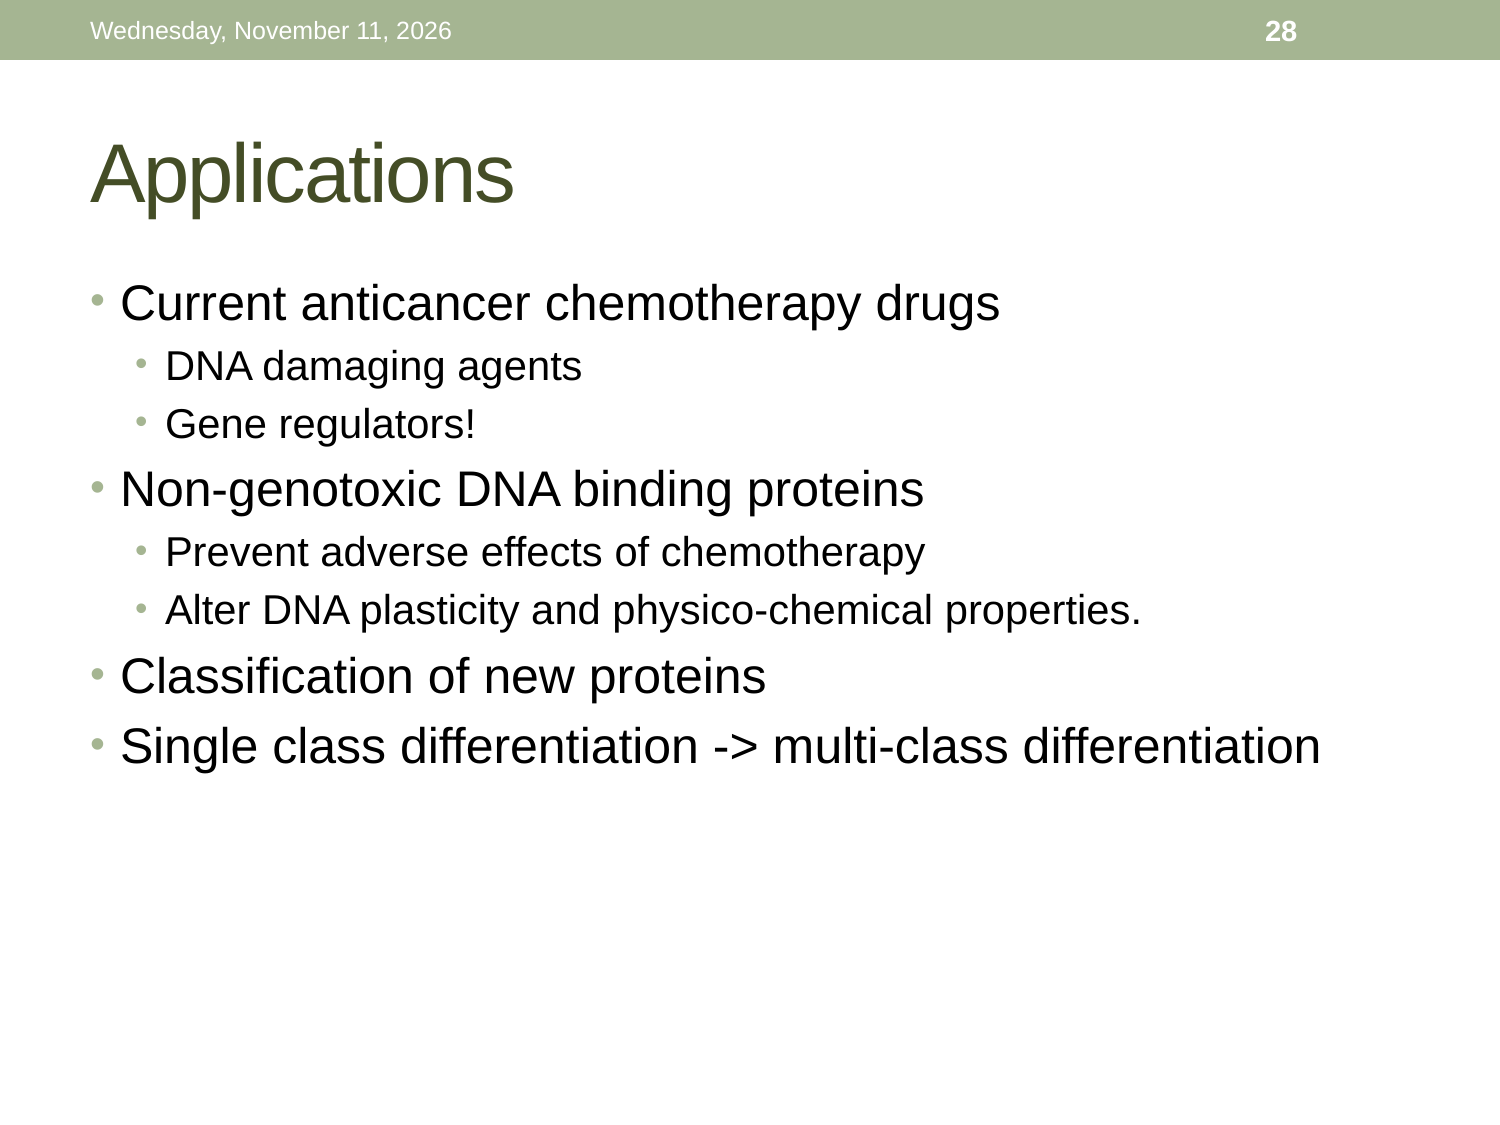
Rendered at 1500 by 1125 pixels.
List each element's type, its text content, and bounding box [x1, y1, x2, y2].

slide_number 28 [1250, 3, 1425, 57]
list Current anticancer chemotherapy drugs DNA damaging agents Gene regulators! Non-genotoxic DNA binding proteins Prevent adverse effects of chemotherapy Alter DNA plasticity and physico-chemical properties. Classification of new proteins Single class differentiation -> multi-class differentiation [75, 262, 1425, 1063]
title Applications [75, 87, 1425, 250]
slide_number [75, 3, 550, 57]
